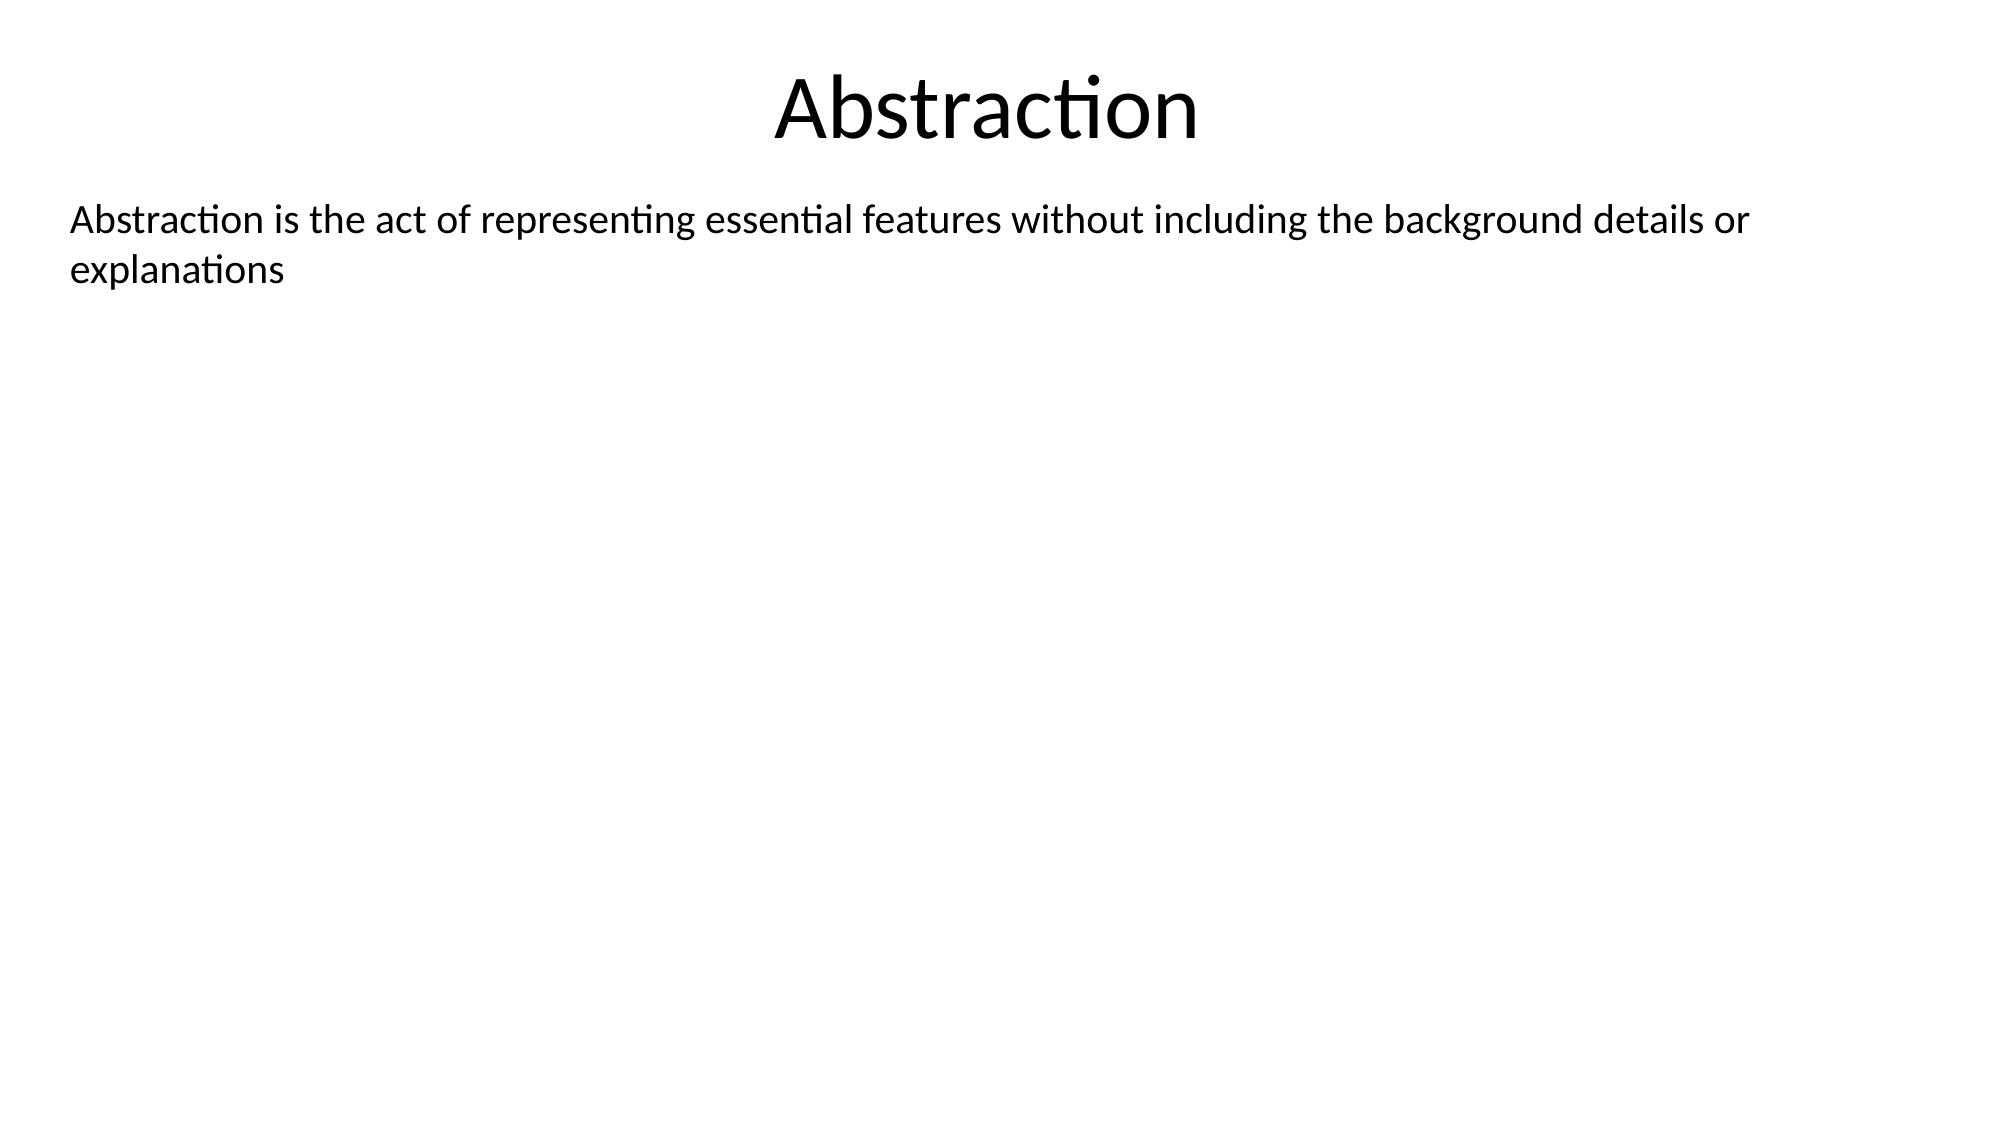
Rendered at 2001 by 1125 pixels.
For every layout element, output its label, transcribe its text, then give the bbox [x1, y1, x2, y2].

subtitle Abstraction is the act of representing essential features without including the background details or explanations [55, 184, 1922, 996]
title Abstraction [350, 42, 1626, 161]
